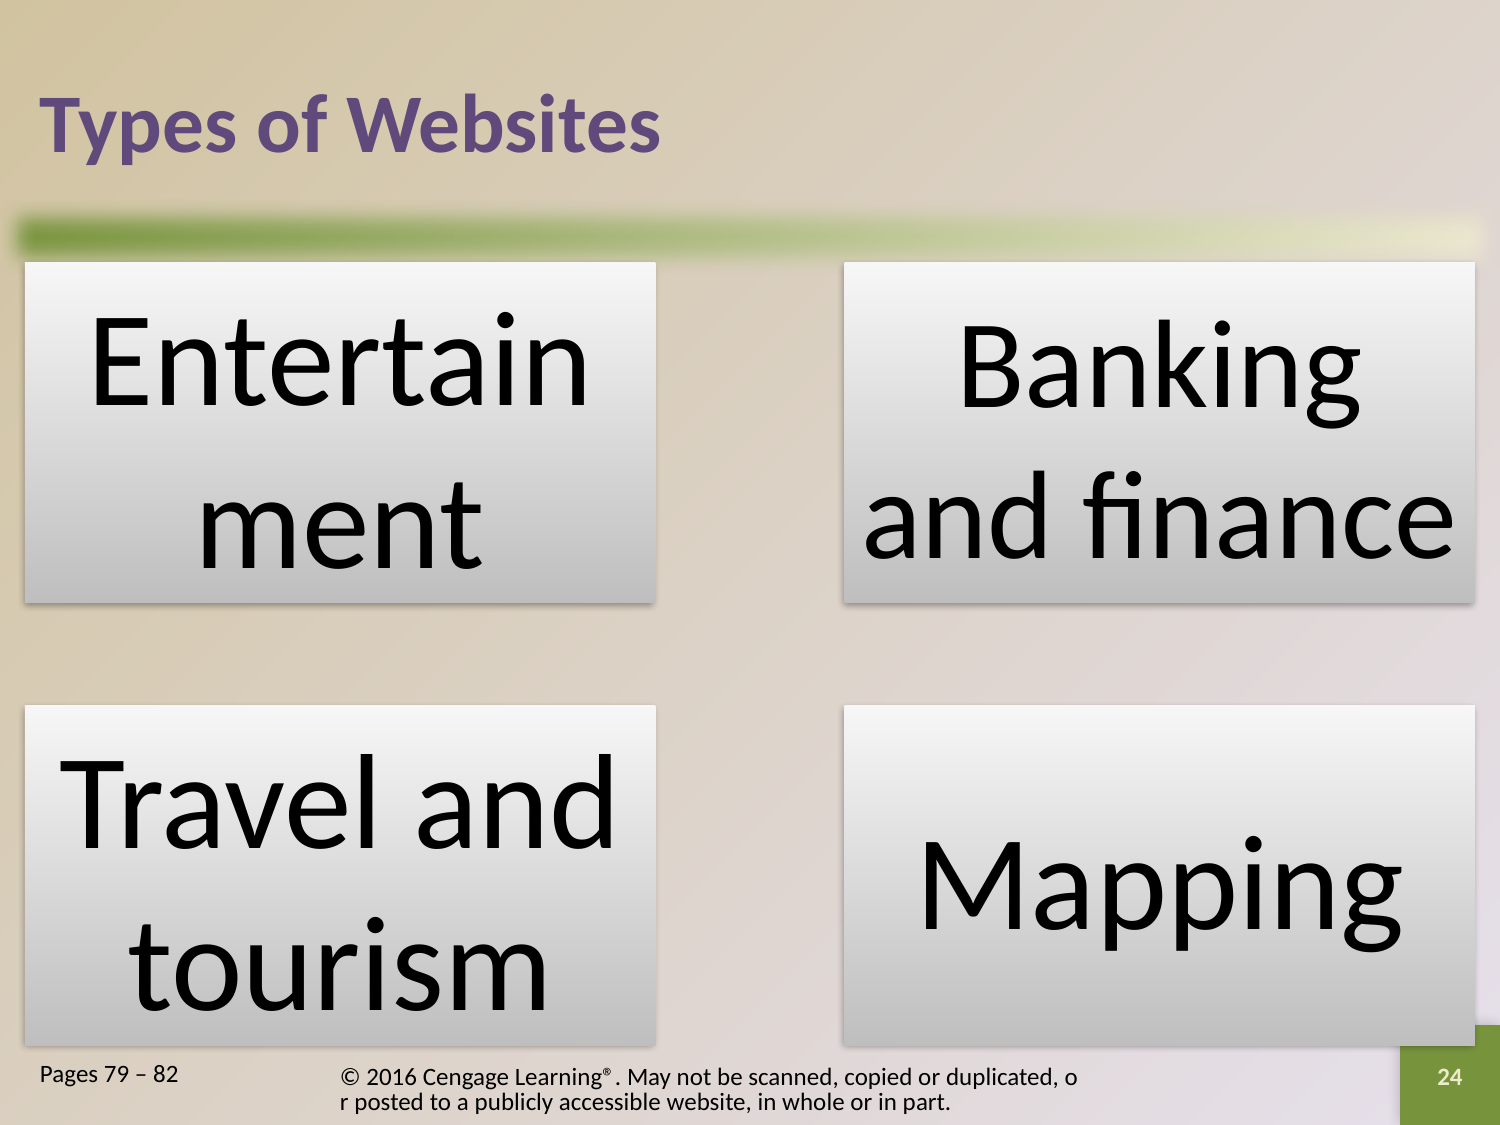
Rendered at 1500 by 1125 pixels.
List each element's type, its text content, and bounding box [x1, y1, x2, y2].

footer © 2016 Cengage Learning®. May not be scanned, copied or duplicated, or posted to a publicly accessible website, in whole or in part. [324, 1045, 1100, 1105]
slide_number 24 [1400, 1025, 1500, 1125]
title Types of Websites [24, 24, 1475, 213]
list Pages 79 – 82 [24, 1050, 300, 1125]
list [24, 262, 1476, 1026]
